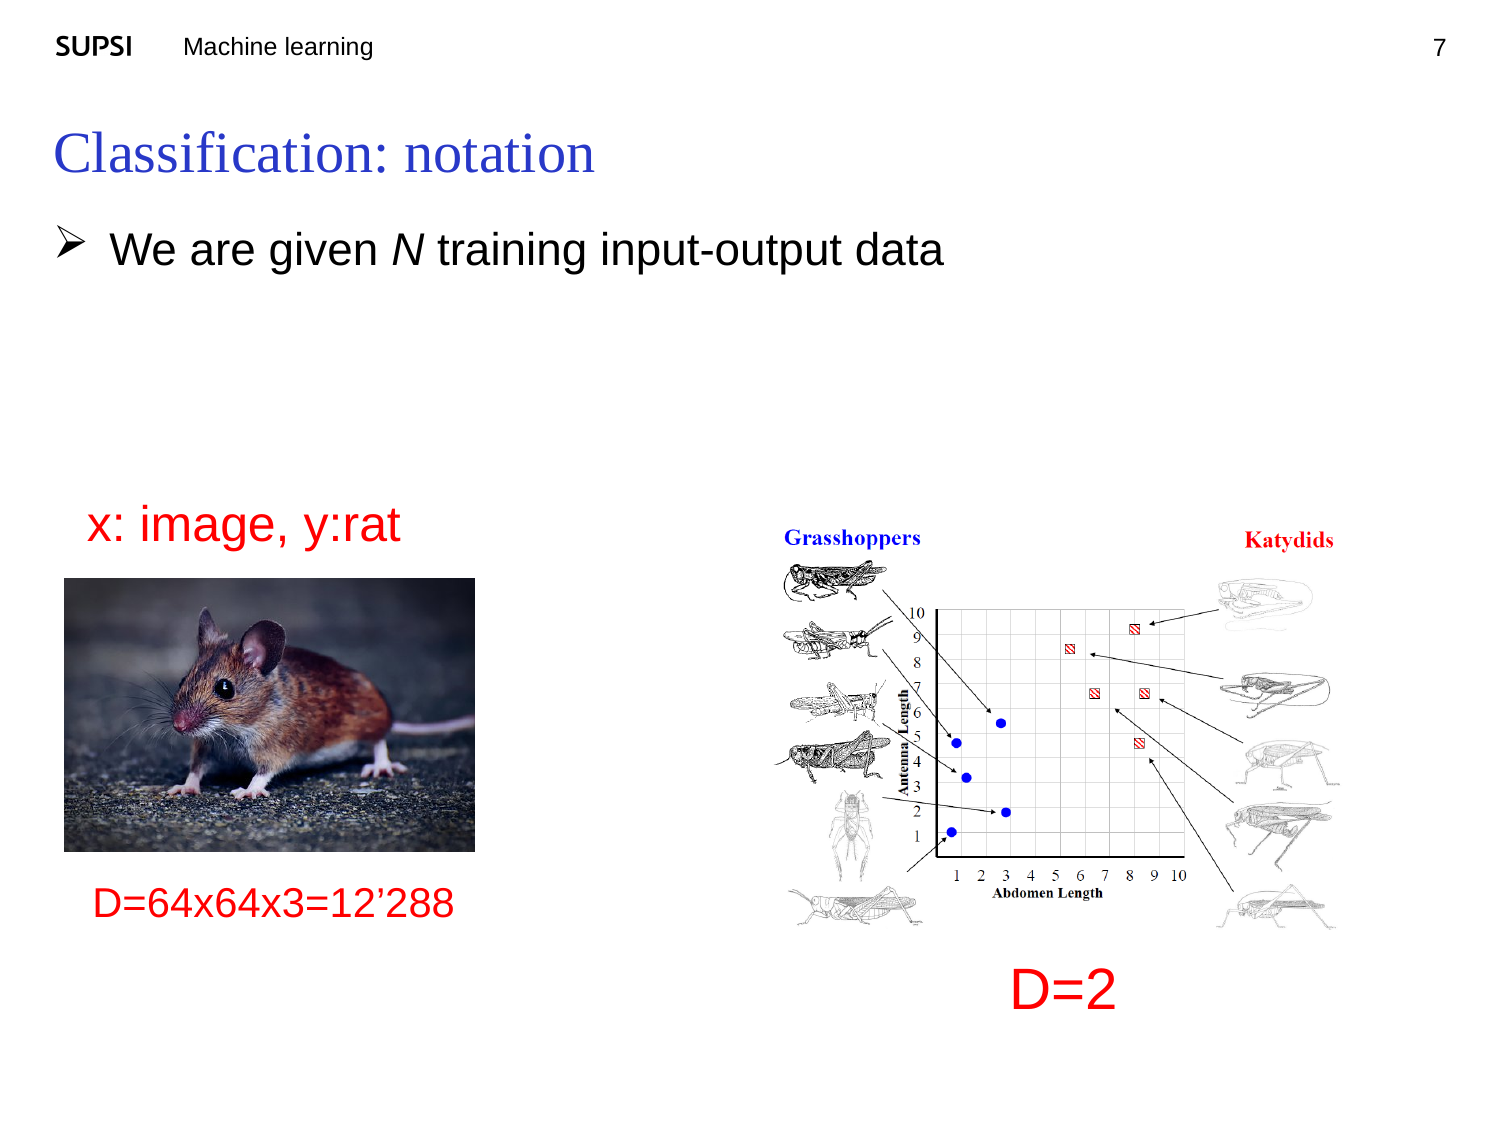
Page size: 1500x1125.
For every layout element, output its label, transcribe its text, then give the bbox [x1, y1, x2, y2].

list Machine learning [183, 30, 883, 81]
text_box x: image, y:rat [86, 491, 536, 552]
picture [56, 34, 134, 56]
text_box D=2 [1009, 950, 1365, 1021]
text_box D=64x64x3=12’288 [92, 875, 467, 926]
slide_number 7 [1312, 30, 1448, 110]
picture [773, 521, 1349, 952]
title Classification: notation [53, 113, 1447, 232]
picture [64, 578, 475, 853]
